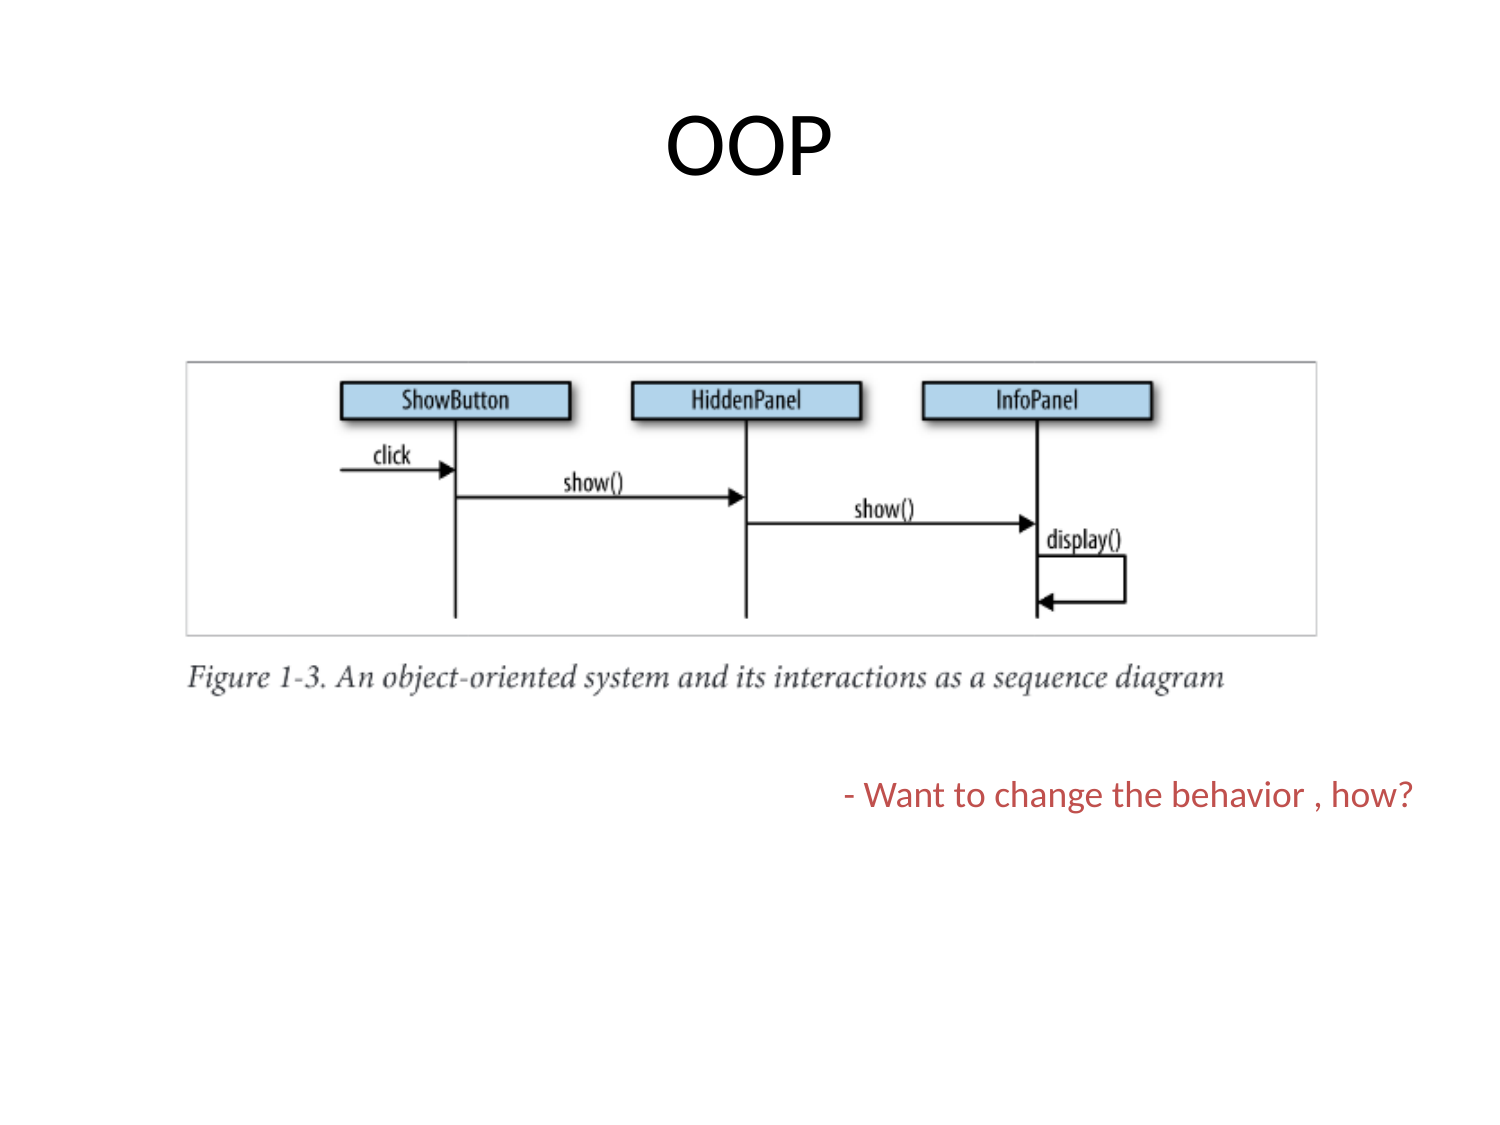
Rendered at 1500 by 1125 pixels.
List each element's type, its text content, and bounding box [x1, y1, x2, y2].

text_box - Want to change the behavior , how? [828, 762, 1431, 823]
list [175, 349, 1325, 701]
title OOP [75, 45, 1425, 233]
